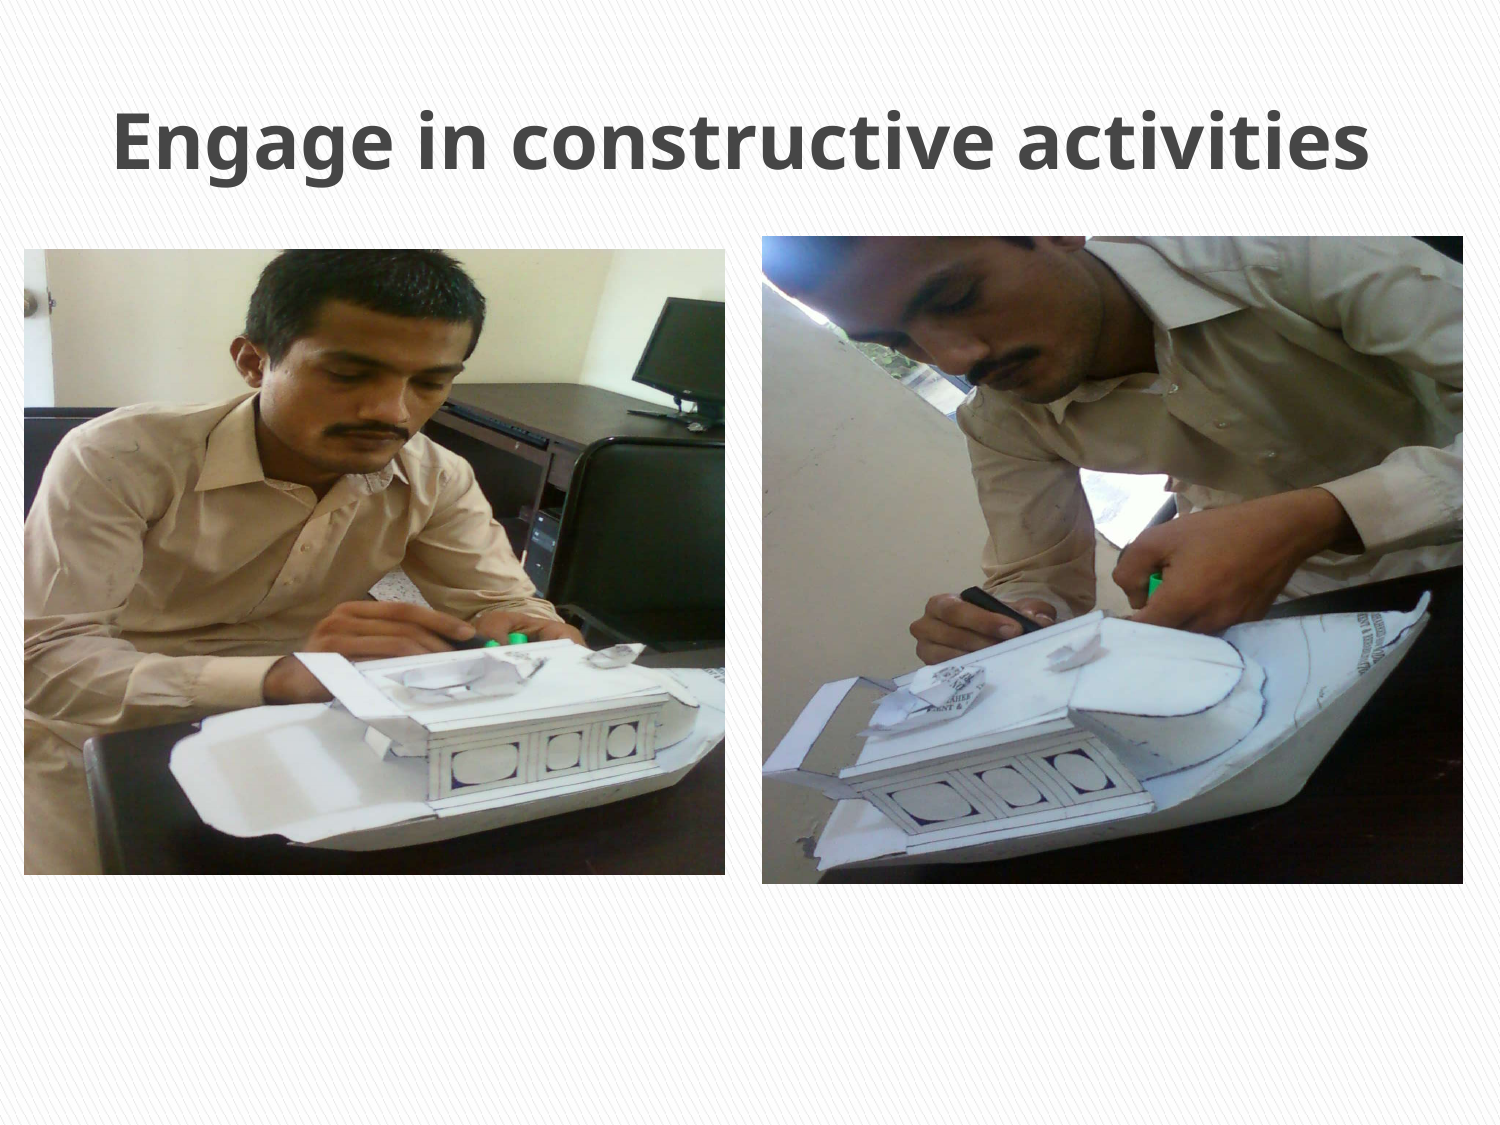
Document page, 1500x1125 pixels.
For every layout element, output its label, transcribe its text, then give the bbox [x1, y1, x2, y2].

title Engage in constructive activities [75, 44, 1425, 233]
picture [24, 249, 726, 876]
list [762, 236, 1463, 884]
